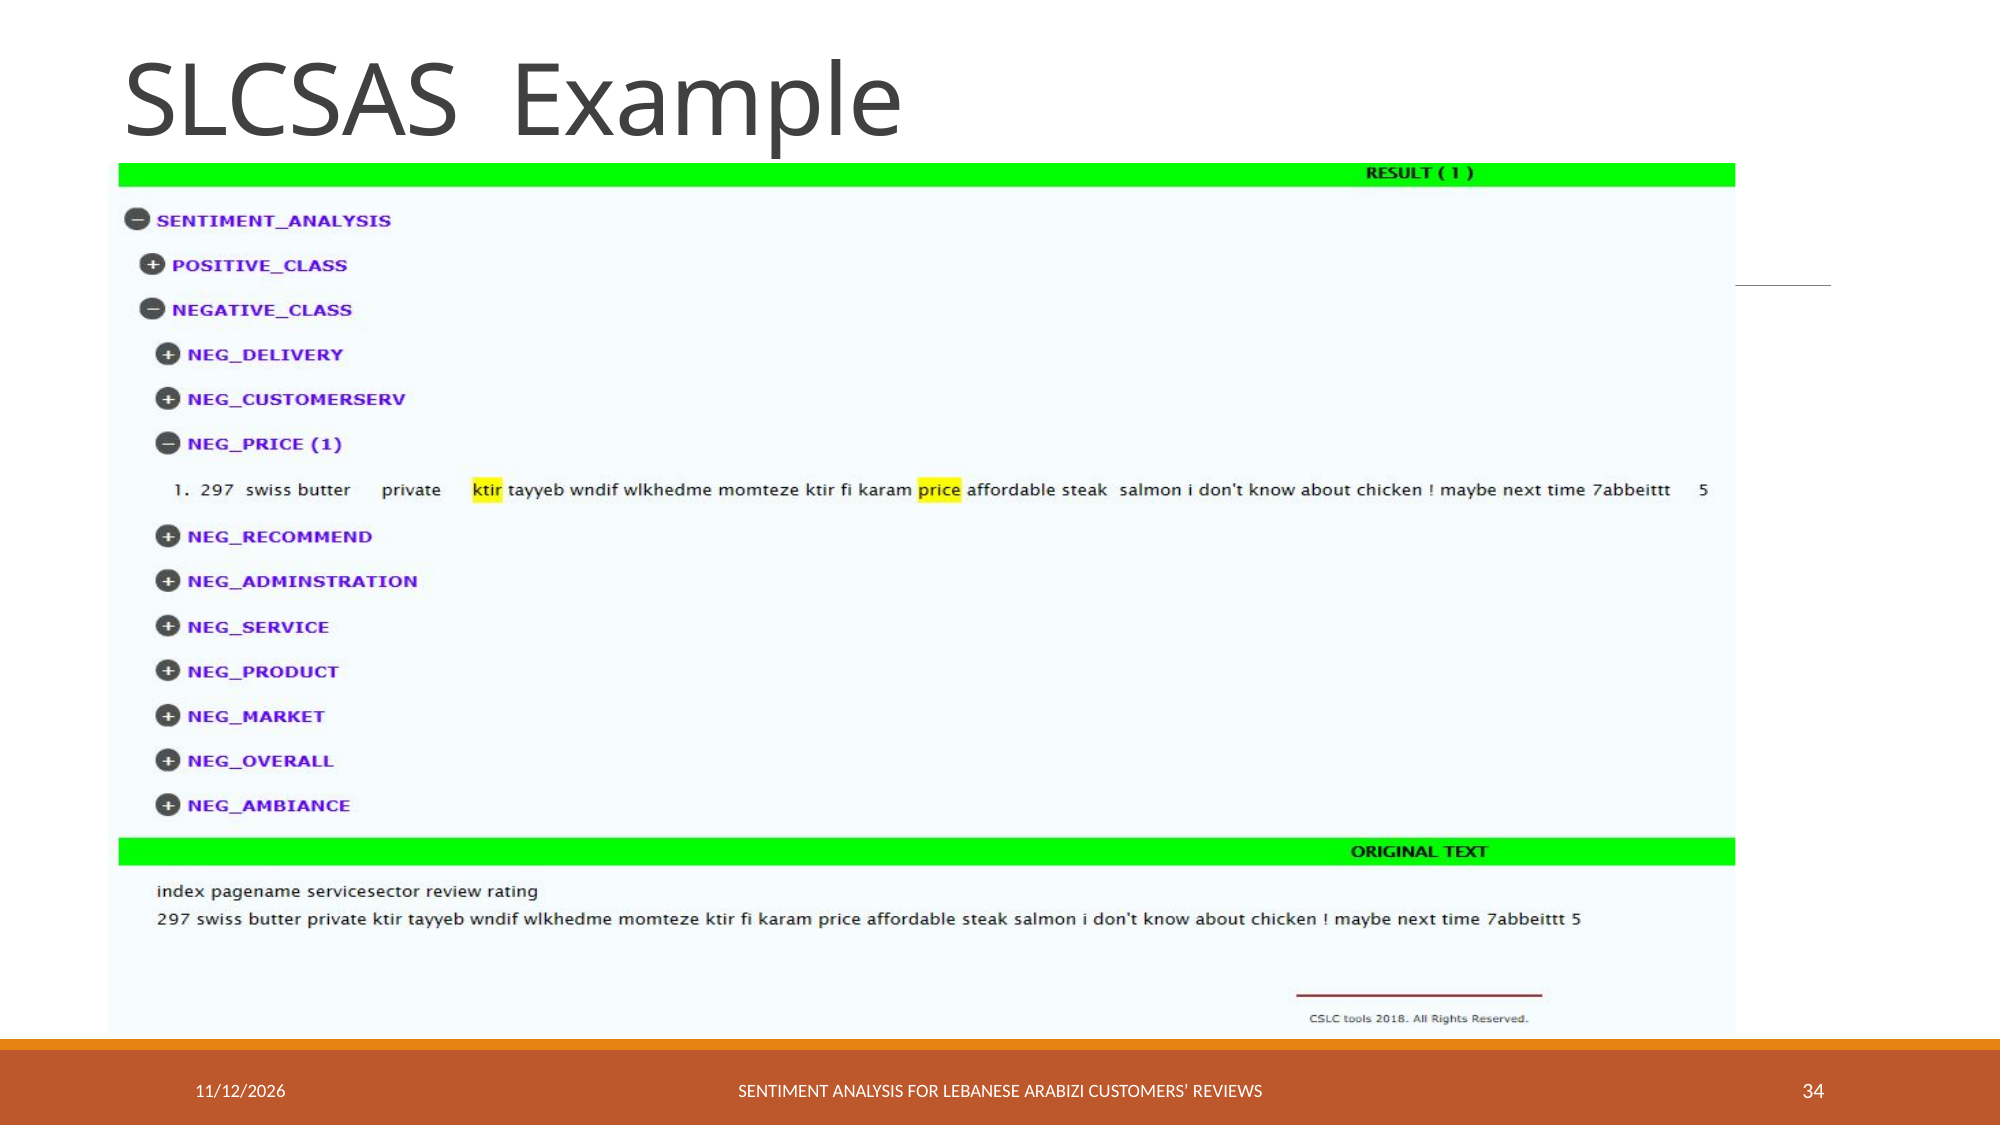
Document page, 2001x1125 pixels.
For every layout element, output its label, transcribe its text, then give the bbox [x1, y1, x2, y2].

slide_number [180, 1059, 586, 1120]
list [107, 162, 1736, 1033]
slide_number 34 [1624, 1059, 1840, 1120]
footer Sentiment Analysis for Lebanese Arabizi Customers’ Reviews [604, 1059, 1396, 1120]
